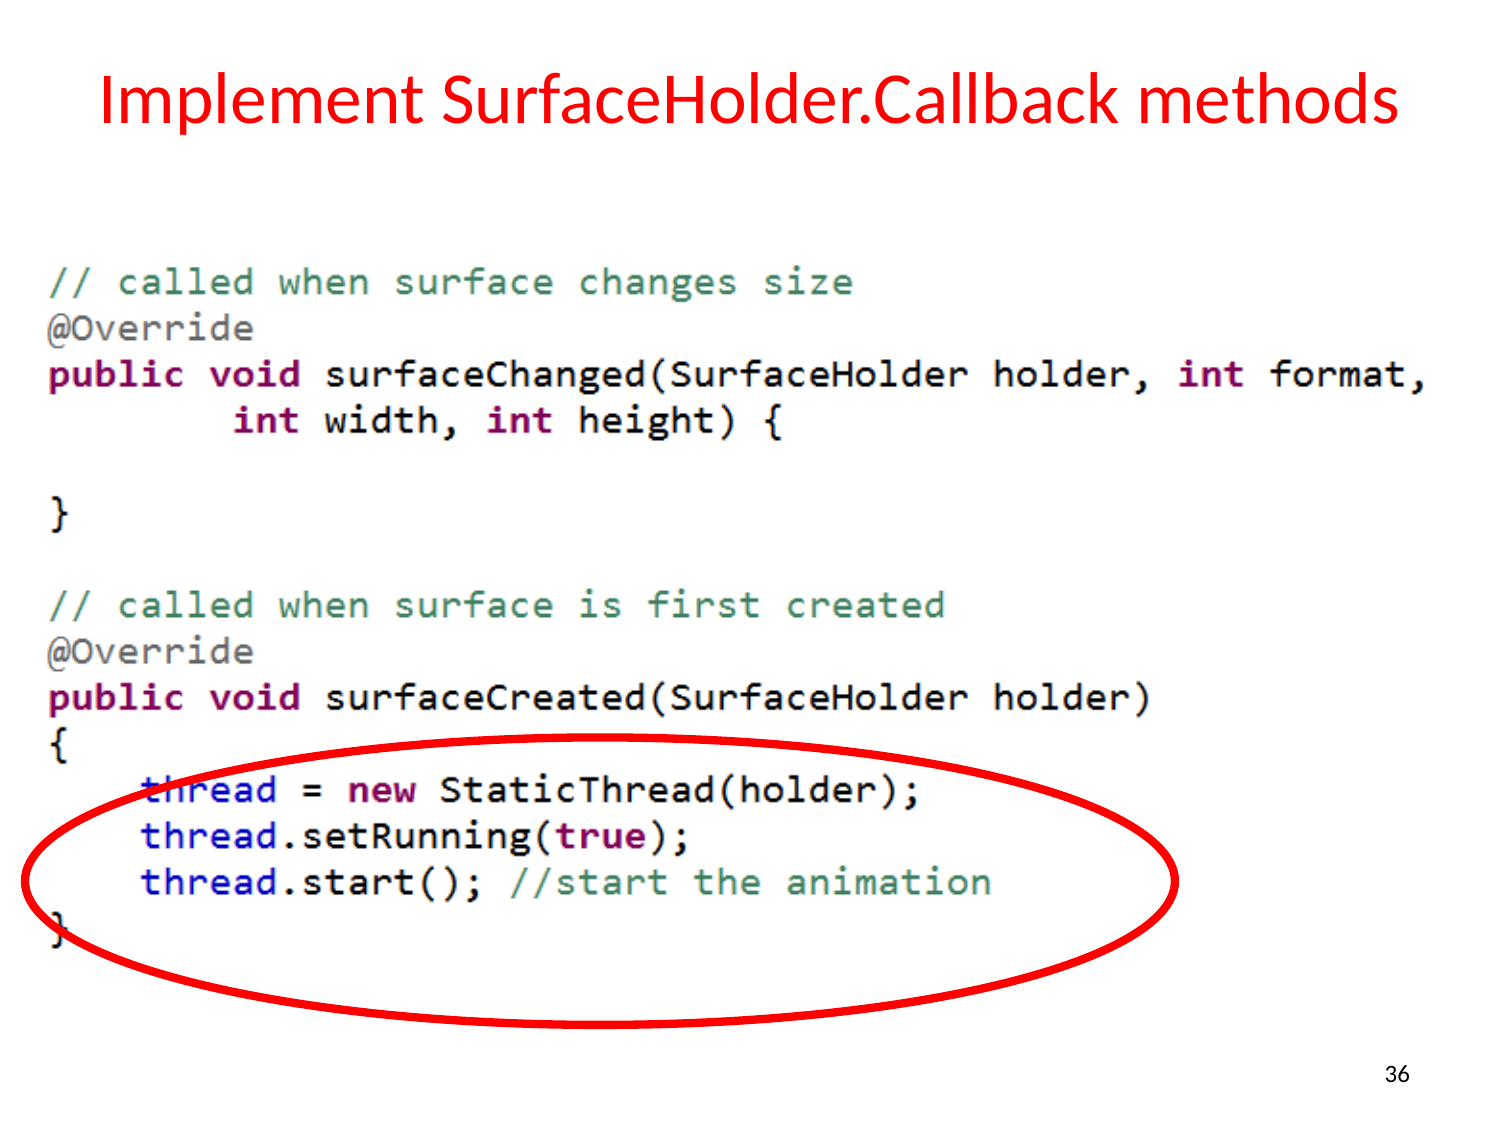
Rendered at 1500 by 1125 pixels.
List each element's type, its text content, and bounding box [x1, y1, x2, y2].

title Implement SurfaceHolder.Callback methods [75, 0, 1425, 188]
text_box [287, 1004, 913, 1027]
picture [0, 237, 1451, 995]
slide_number 36 [1074, 1042, 1425, 1103]
